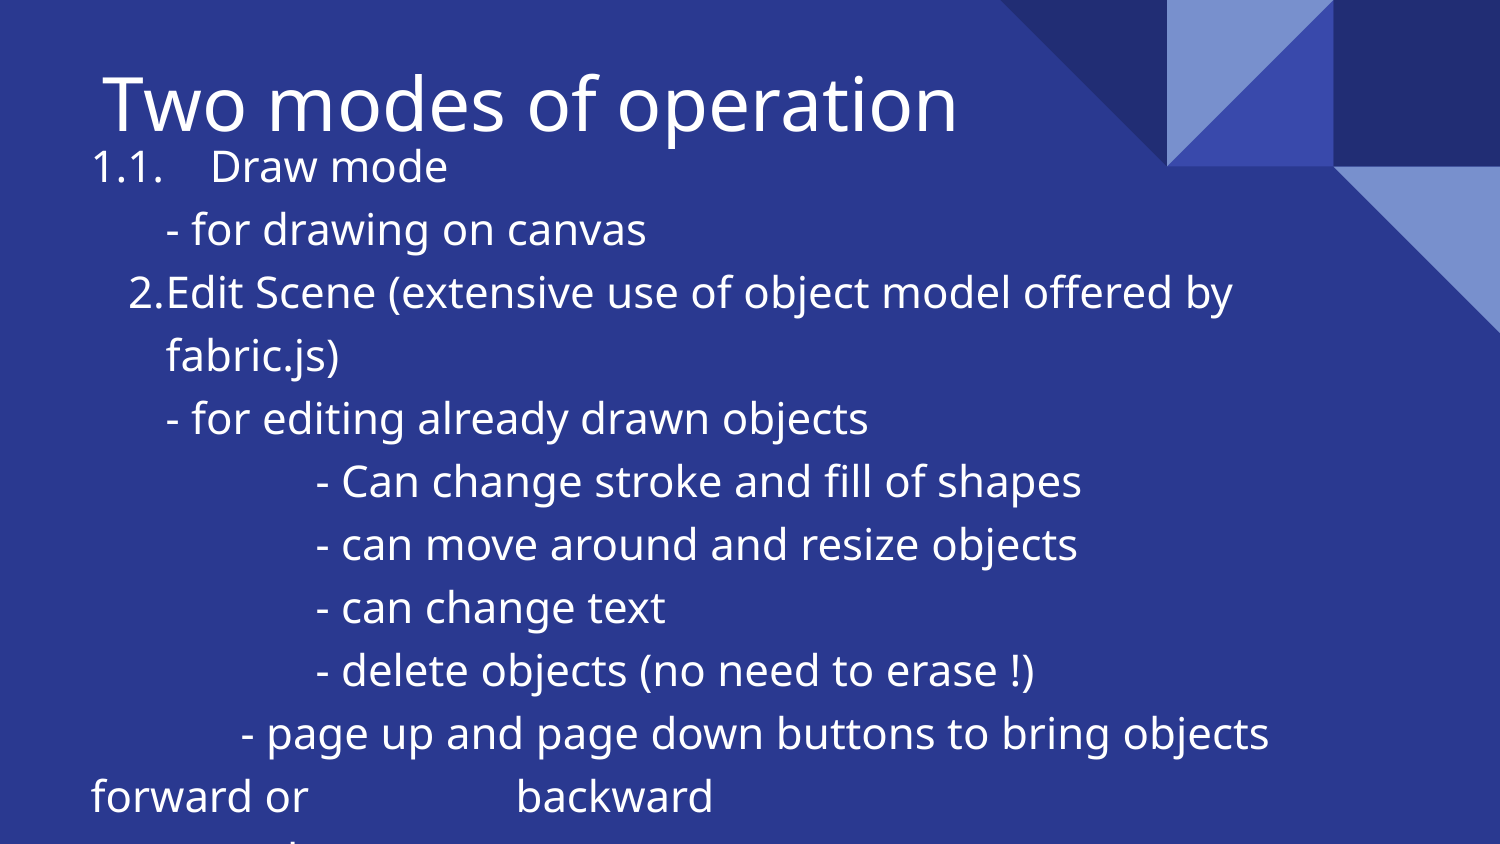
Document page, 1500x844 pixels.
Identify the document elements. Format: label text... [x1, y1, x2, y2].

subtitle 1. Draw mode - for drawing on canvas Edit Scene (extensive use of object model offered by fabric.js) - for editing already drawn objects - Can change stroke and fill of shapes - can move around and resize objects - can change text - delete objects (no need to erase !) - page up and page down buttons to bring objects forward or backward - clear canvas [75, 113, 1425, 671]
title Two modes of operation [87, 24, 1437, 162]
